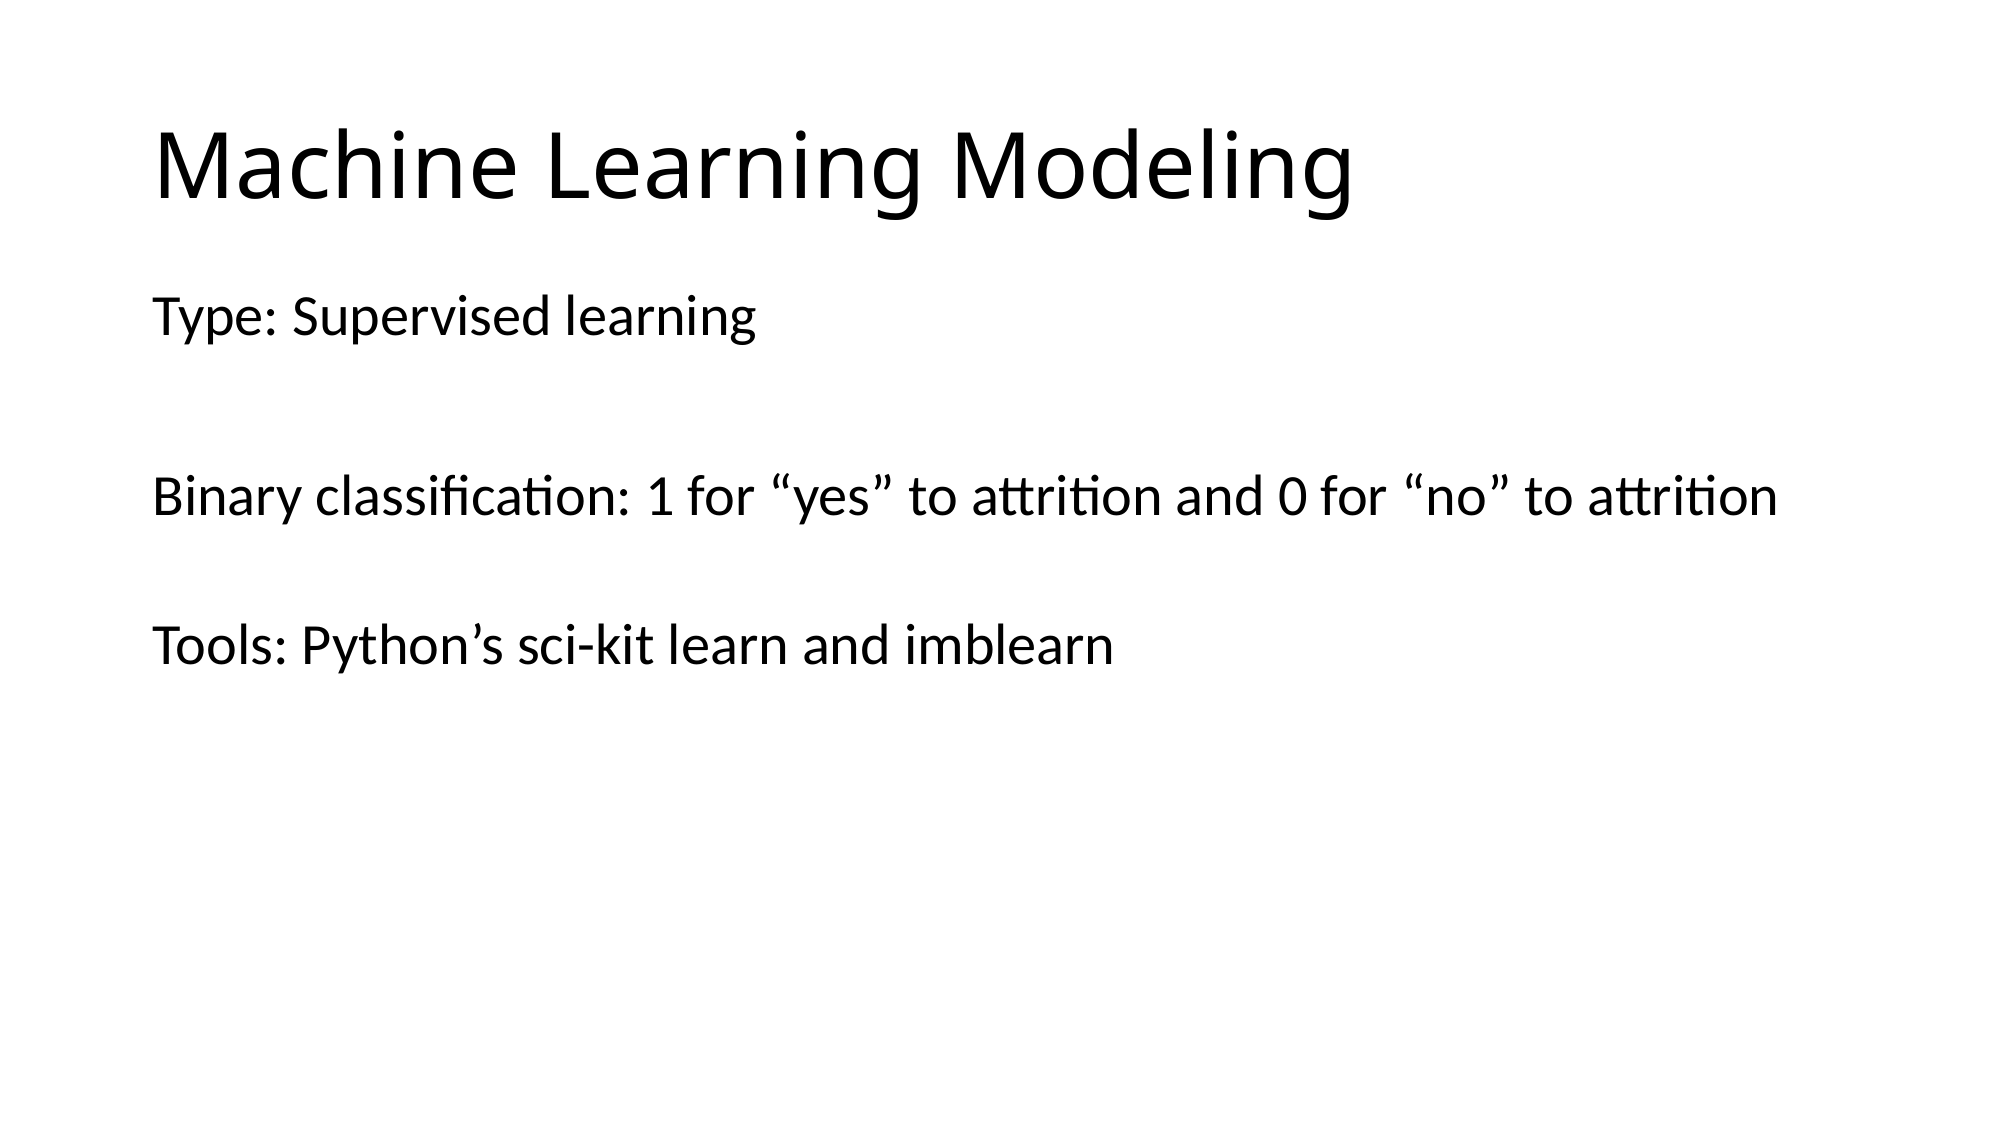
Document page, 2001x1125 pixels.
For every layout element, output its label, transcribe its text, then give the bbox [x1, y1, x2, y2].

title Machine Learning Modeling [137, 59, 1863, 277]
text_box Tools: Python’s sci-kit learn and imblearn [137, 606, 1863, 757]
text_box Binary classification: 1 for “yes” to attrition and 0 for “no” to attrition [137, 457, 1863, 606]
list Type: Supervised learning [137, 277, 1863, 427]
